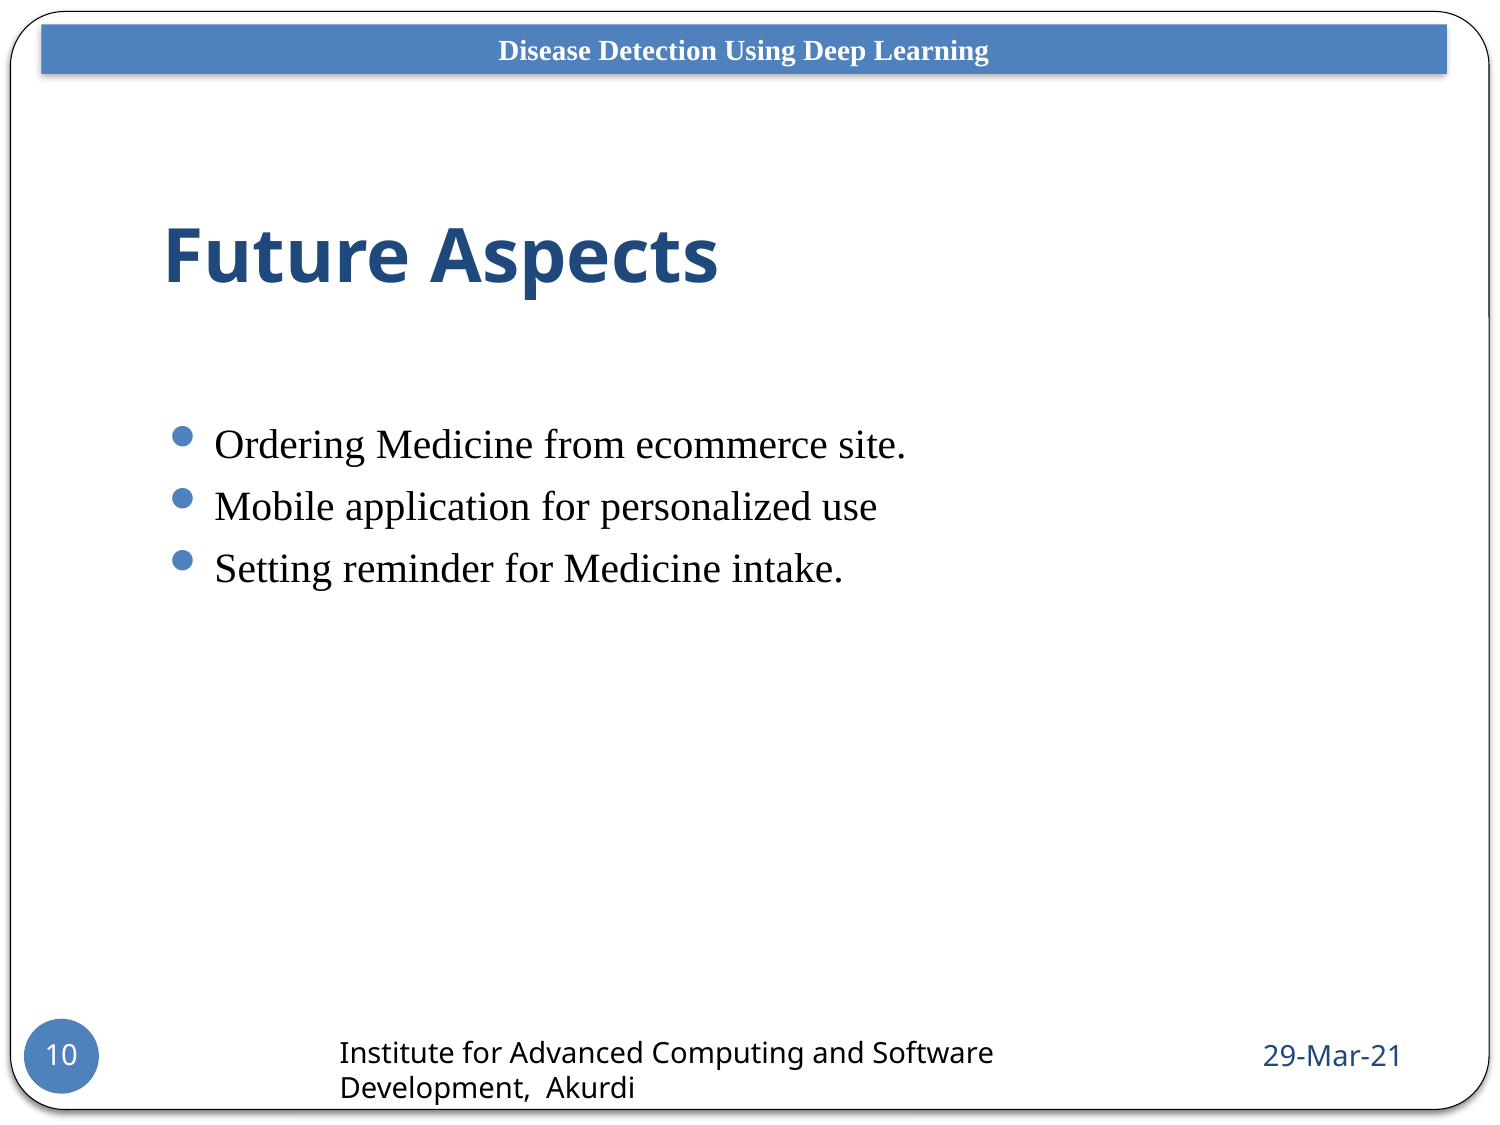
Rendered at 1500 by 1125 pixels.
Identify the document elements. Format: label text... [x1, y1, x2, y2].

slide_number 10 [23, 1018, 99, 1094]
text_box Disease Detection Using Deep Learning [41, 24, 1447, 74]
list Ordering Medicine from ecommerce site. Mobile application for personalized use Setting reminder for Medicine intake. [154, 408, 1334, 888]
title Future Aspects [147, 125, 1423, 313]
footer Institute for Advanced Computing and Software Development, Akurdi [324, 1035, 1137, 1103]
slide_number 29-Mar-21 [1012, 1015, 1419, 1094]
